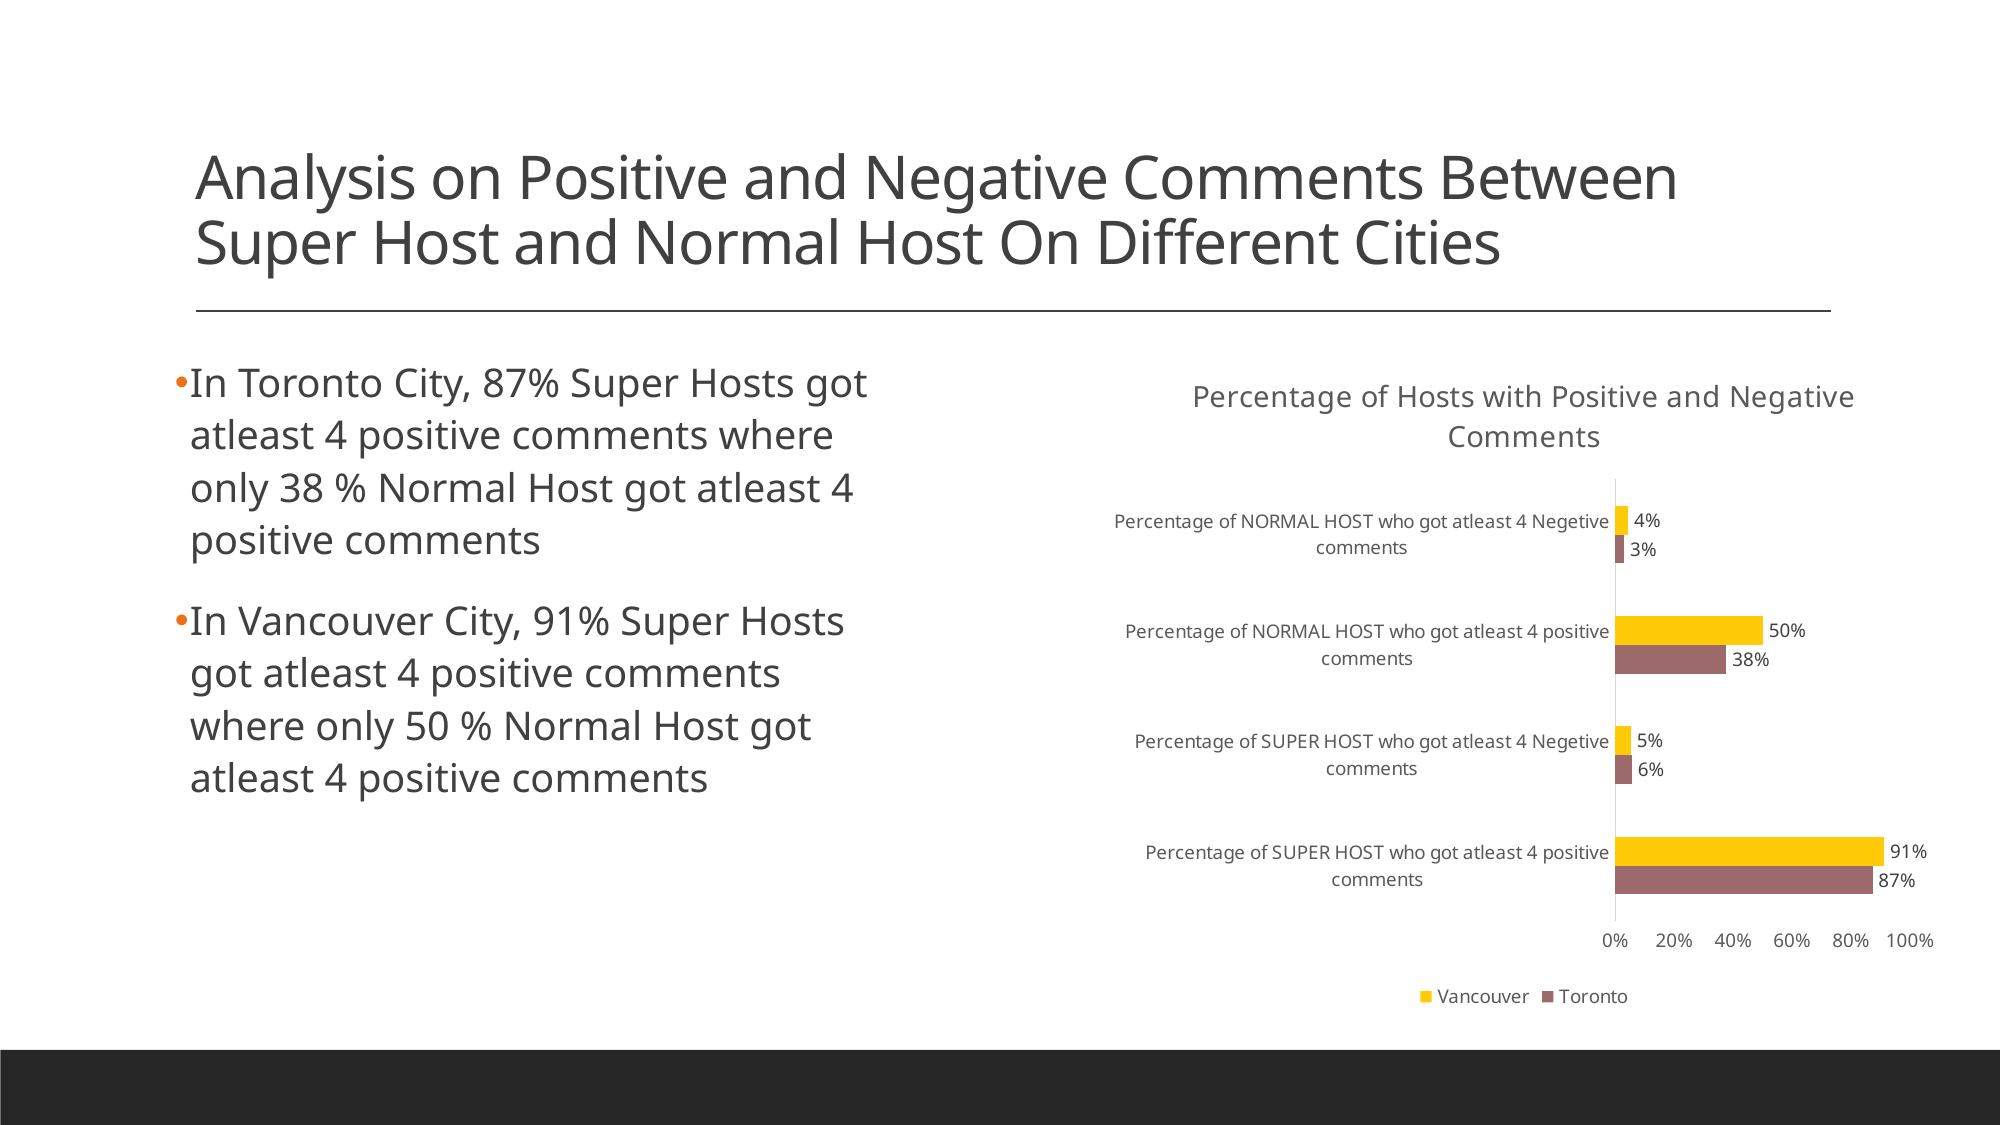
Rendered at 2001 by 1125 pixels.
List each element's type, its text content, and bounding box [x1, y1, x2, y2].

chart [1096, 345, 1952, 1017]
title Analysis on Positive and Negative Comments Between Super Host and Normal Host On Different Cities [180, 47, 1830, 285]
list In Toronto City, 87% Super Hosts got atleast 4 positive comments where only 38 % Normal Host got atleast 4 positive comments In Vancouver City, 91% Super Hosts got atleast 4 positive comments where only 50 % Normal Host got atleast 4 positive comments [174, 345, 870, 963]
